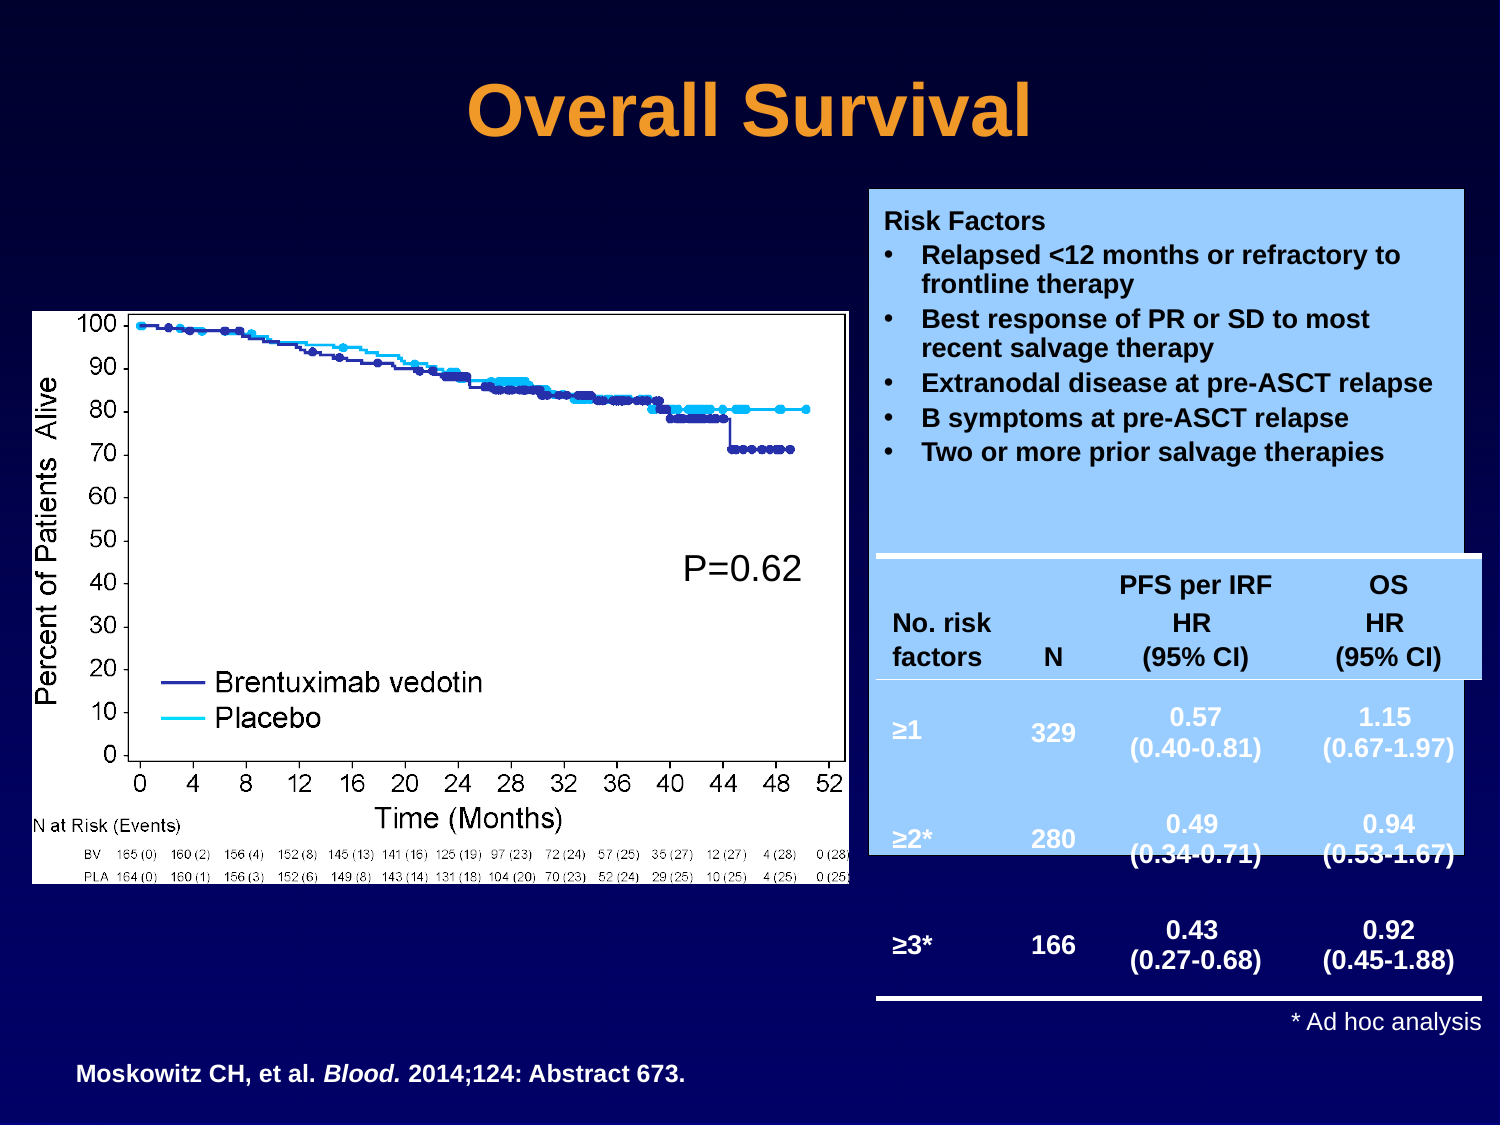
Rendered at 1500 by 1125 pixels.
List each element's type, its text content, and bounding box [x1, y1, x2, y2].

title Overall Survival [0, 0, 1500, 167]
text_box Moskowitz CH, et al. Blood. 2014;124: Abstract 673. [61, 1050, 702, 1095]
picture [31, 310, 850, 885]
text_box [875, 555, 1499, 1045]
list Risk Factors Relapsed <12 months or refractory to frontline therapy Best response of PR or SD to most recent salvage therapy Extranodal disease at pre-ASCT relapse B symptoms at pre-ASCT relapse Two or more prior salvage therapies [868, 188, 1465, 856]
